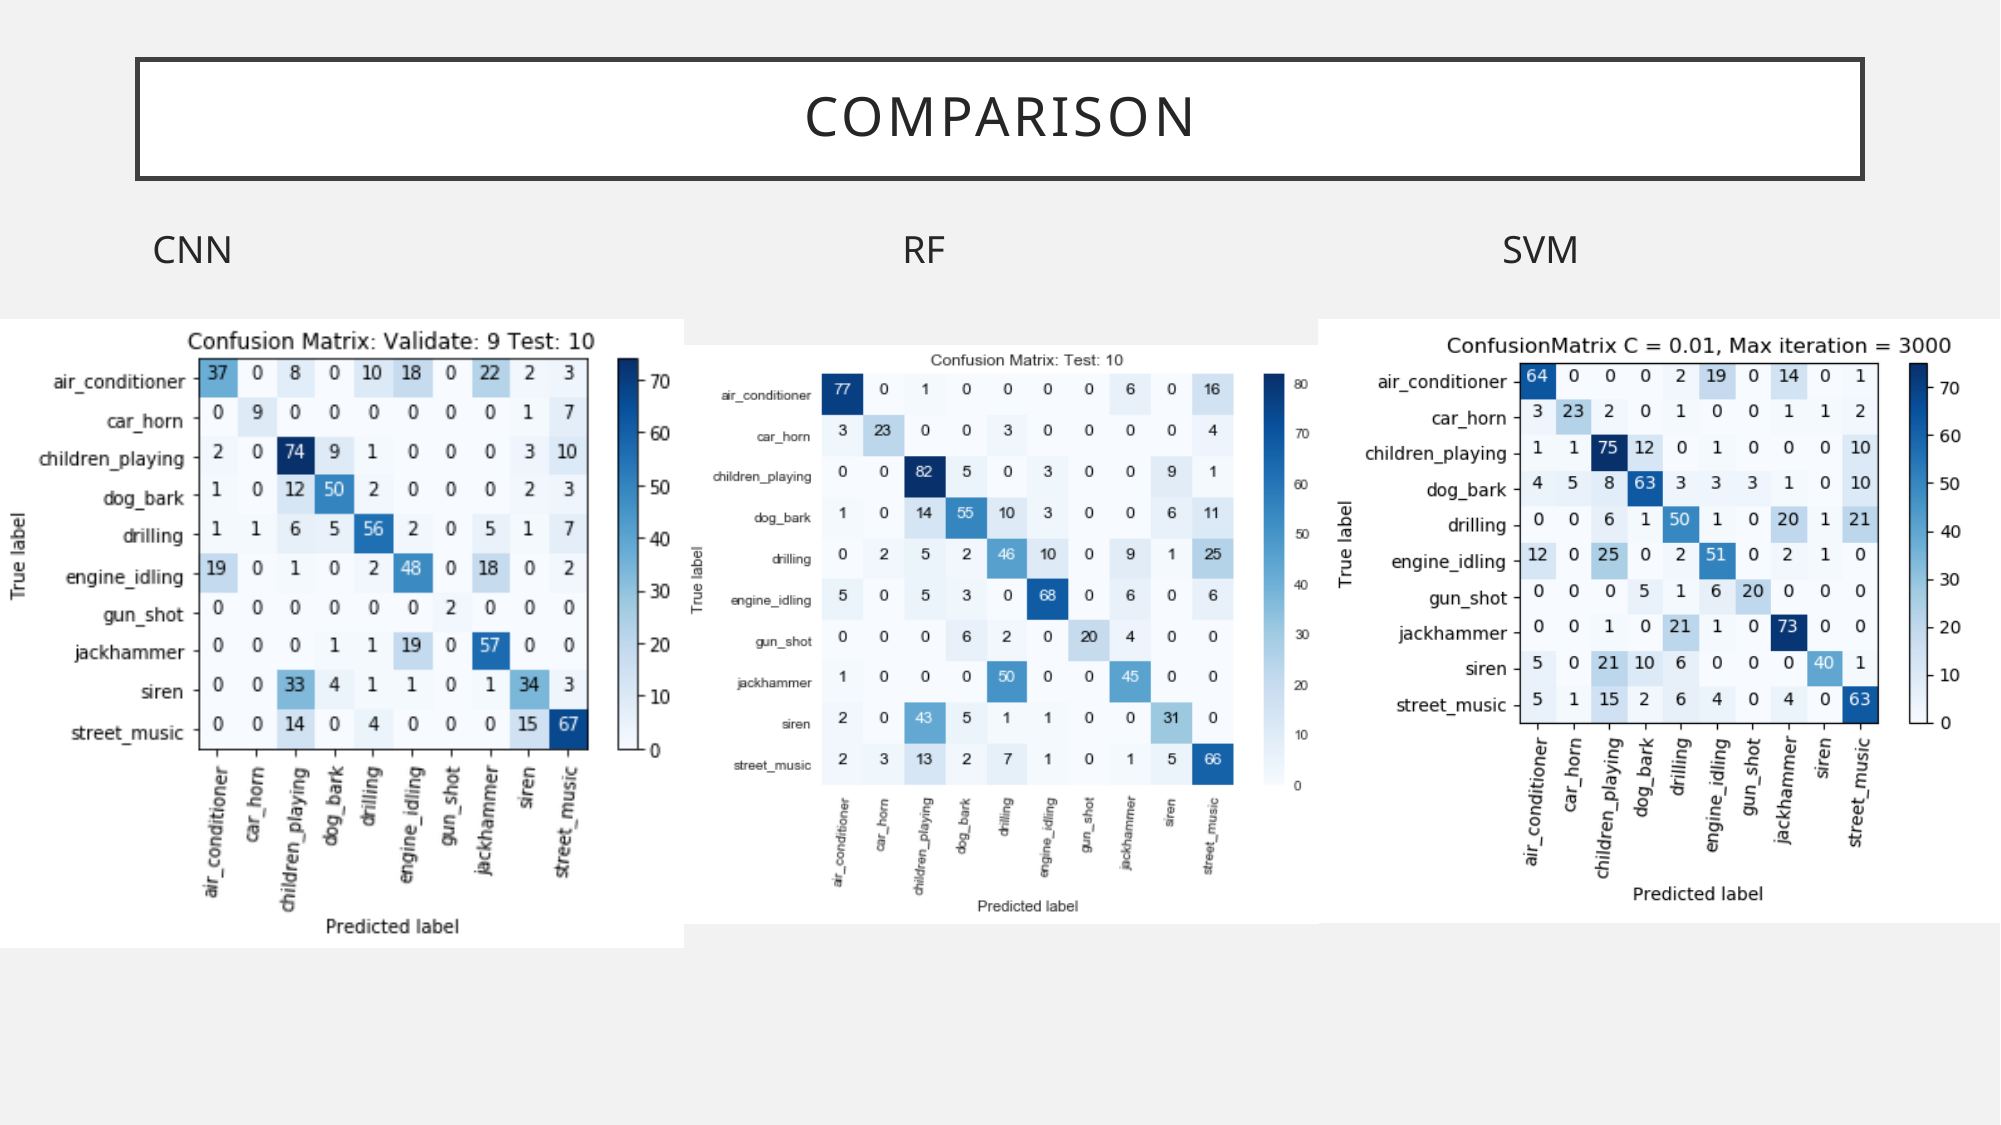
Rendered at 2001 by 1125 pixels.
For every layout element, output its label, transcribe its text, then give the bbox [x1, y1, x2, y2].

title Comparison [135, 57, 1865, 181]
list CNN RF SVM [137, 218, 1863, 320]
picture [0, 319, 2001, 948]
